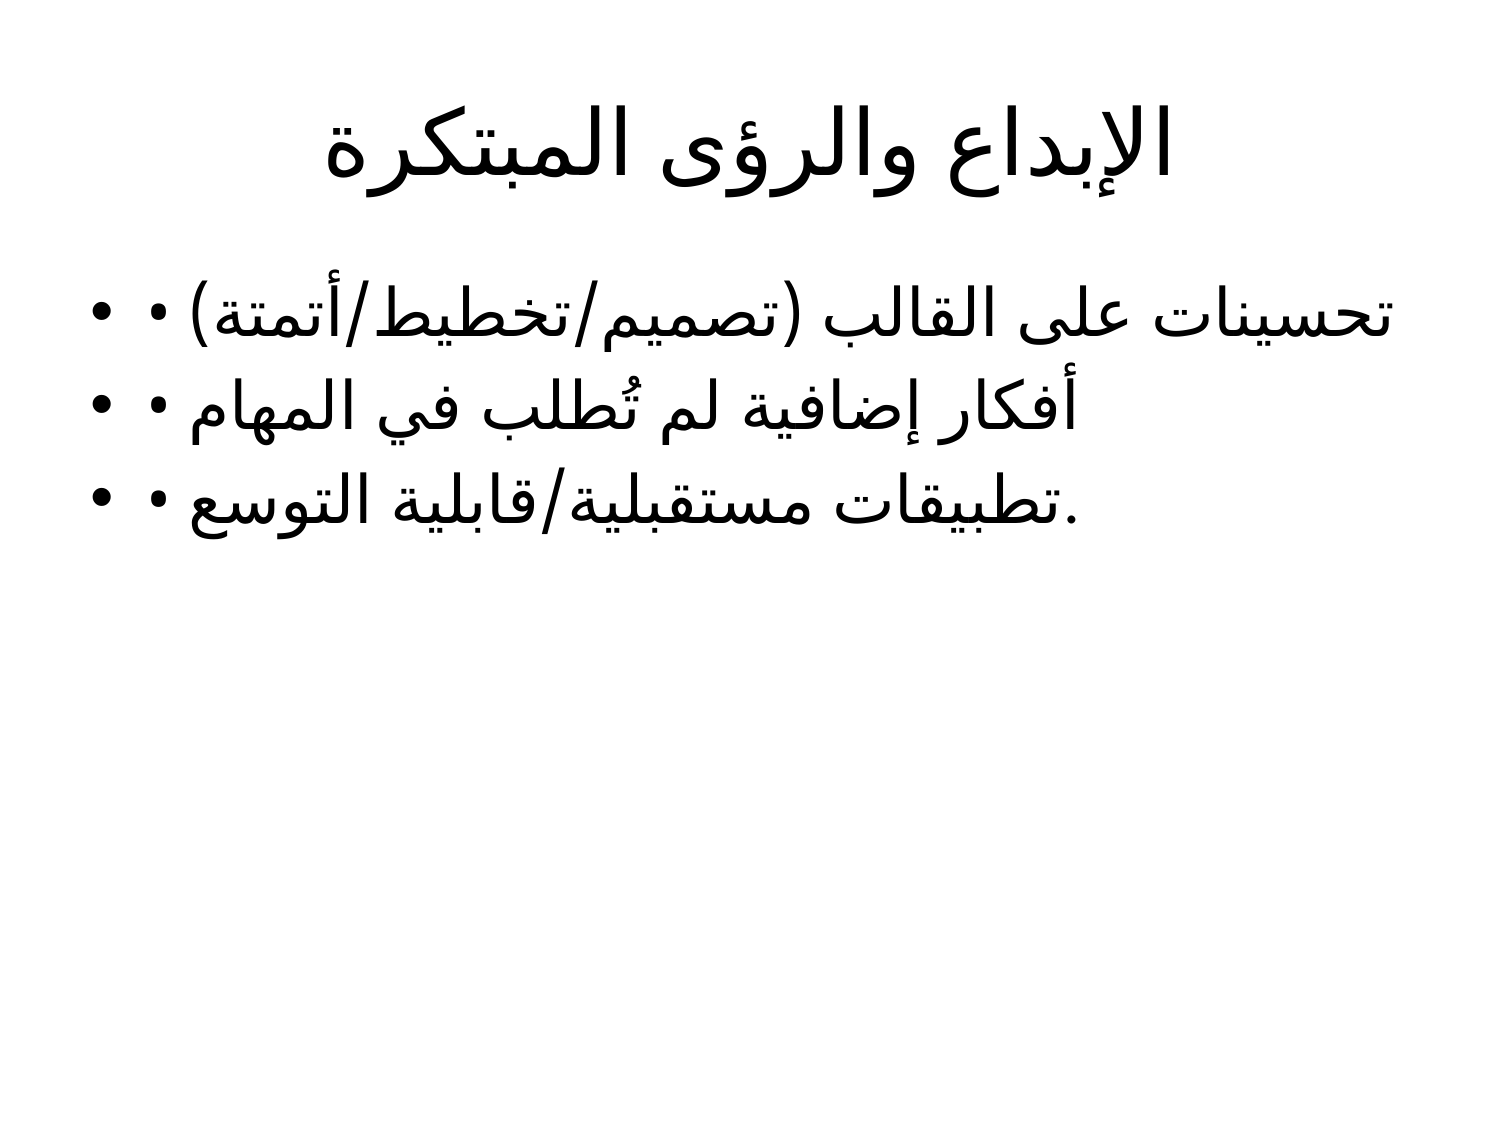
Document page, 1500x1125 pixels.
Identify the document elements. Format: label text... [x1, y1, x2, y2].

list • تحسينات على القالب (تصميم/تخطيط/أتمتة) • أفكار إضافية لم تُطلب في المهام • تطبيقات مستقبلية/قابلية التوسع. [75, 262, 1425, 1005]
title الإبداع والرؤى المبتكرة [75, 45, 1425, 233]
